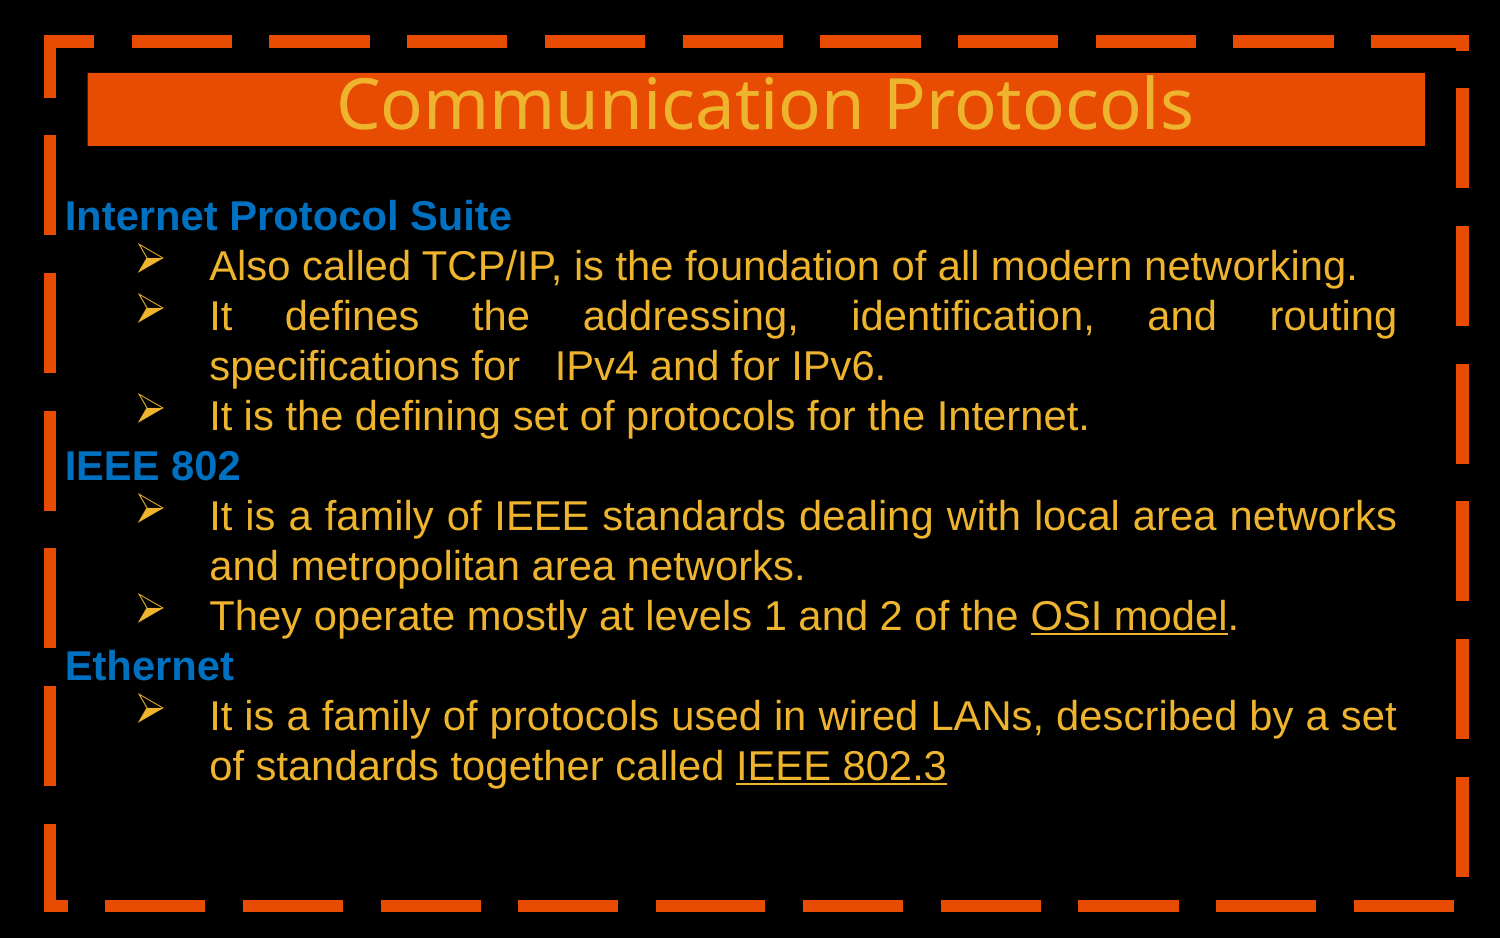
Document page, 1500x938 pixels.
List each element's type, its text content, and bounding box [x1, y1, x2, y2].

title Communication Protocols [87, 72, 1426, 147]
text_box [49, 41, 1463, 907]
text_box Internet Protocol Suite Also called TCP/IP, is the foundation of all modern networking. It defines the addressing, identification, and routing specifications for IPv4 and for IPv6. It is the defining set of protocols for the Internet. IEEE 802 It is a family of IEEE standards dealing with local area networks and metropolitan area networks. They operate mostly at levels 1 and 2 of the OSI model. Ethernet It is a family of protocols used in wired LANs, described by a set of standards together called IEEE 802.3 [49, 181, 1413, 832]
